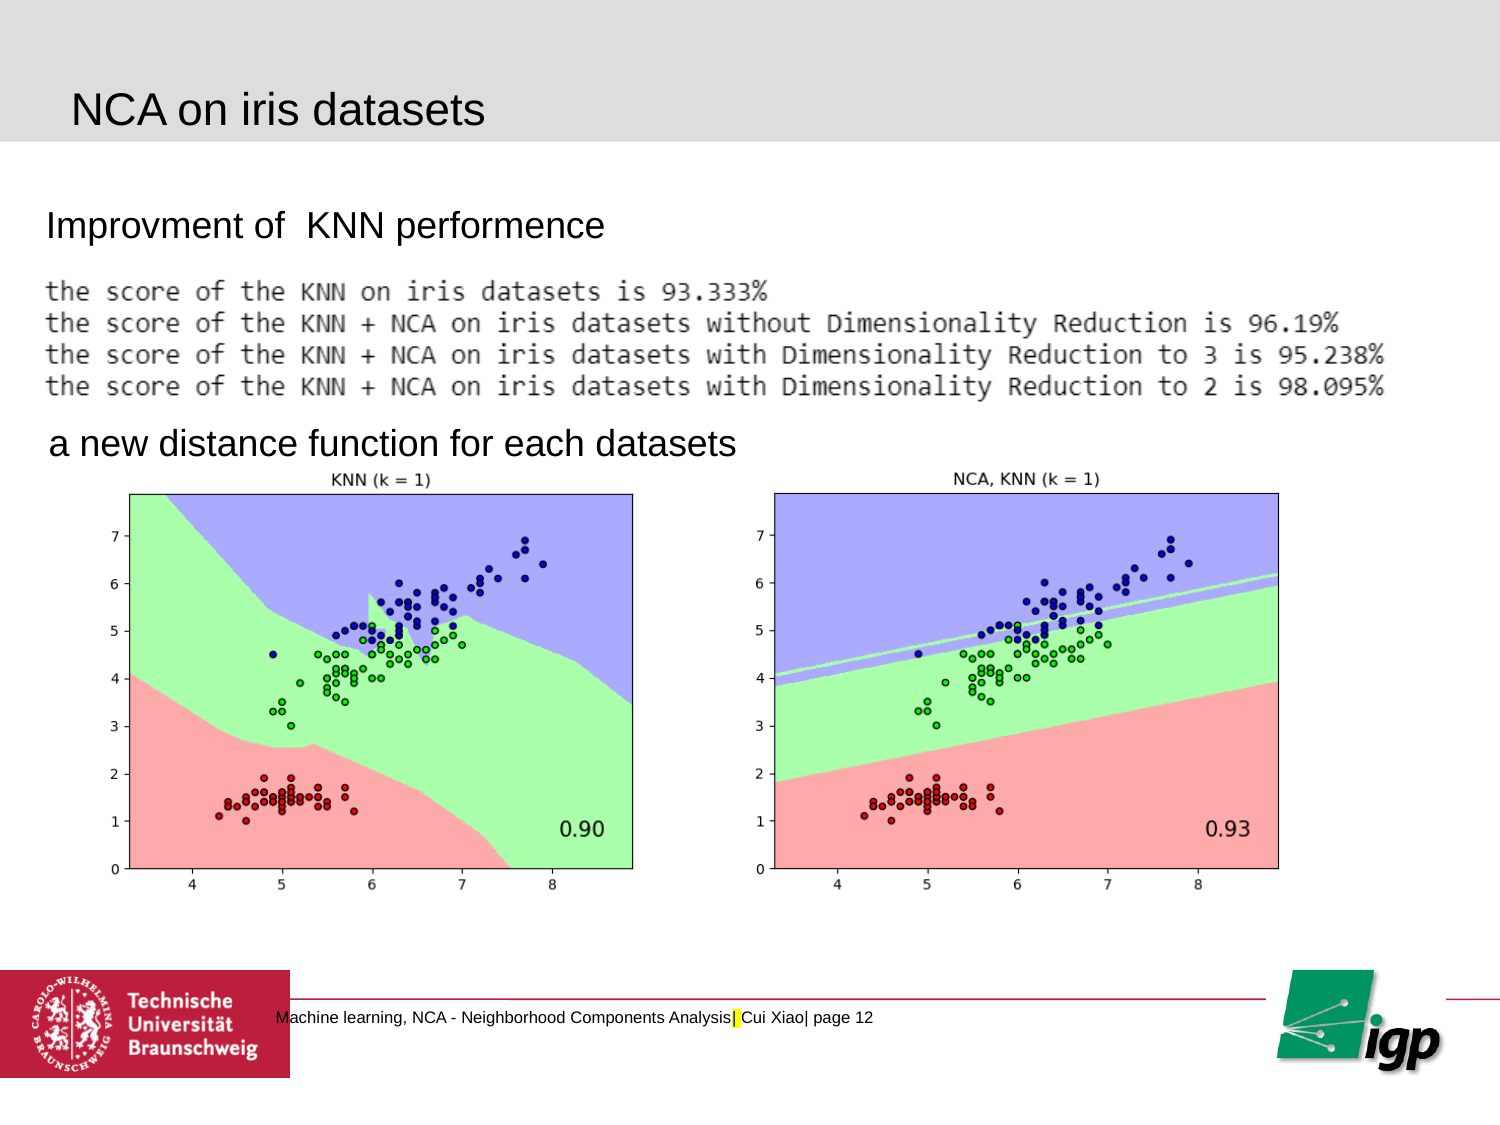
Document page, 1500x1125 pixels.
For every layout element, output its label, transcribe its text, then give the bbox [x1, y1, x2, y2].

picture [30, 274, 1469, 416]
text_box Improvment of KNN performence [31, 193, 652, 253]
picture [0, 970, 290, 1078]
text_box a new distance function for each datasets [33, 425, 824, 472]
title NCA on iris datasets [70, 17, 1445, 135]
picture [1266, 960, 1446, 1078]
picture [48, 434, 1343, 922]
